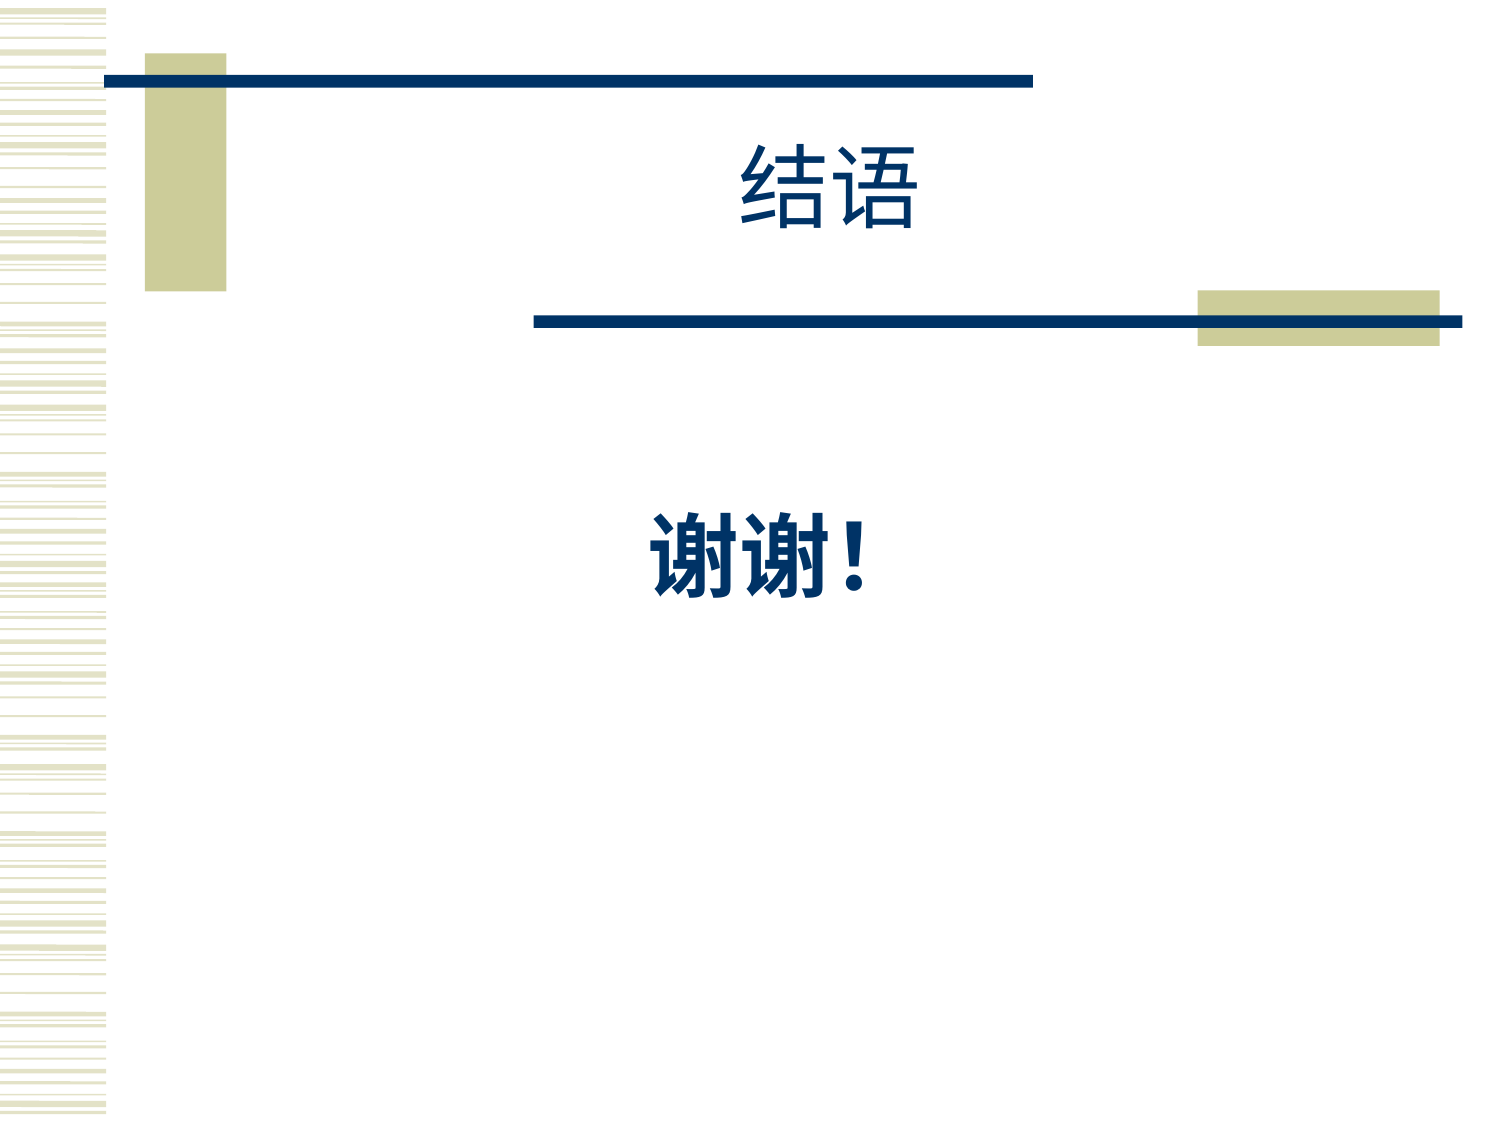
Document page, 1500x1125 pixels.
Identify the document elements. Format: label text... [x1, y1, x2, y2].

list 谢谢！ [132, 363, 1439, 1000]
title 结语 [225, 99, 1436, 288]
